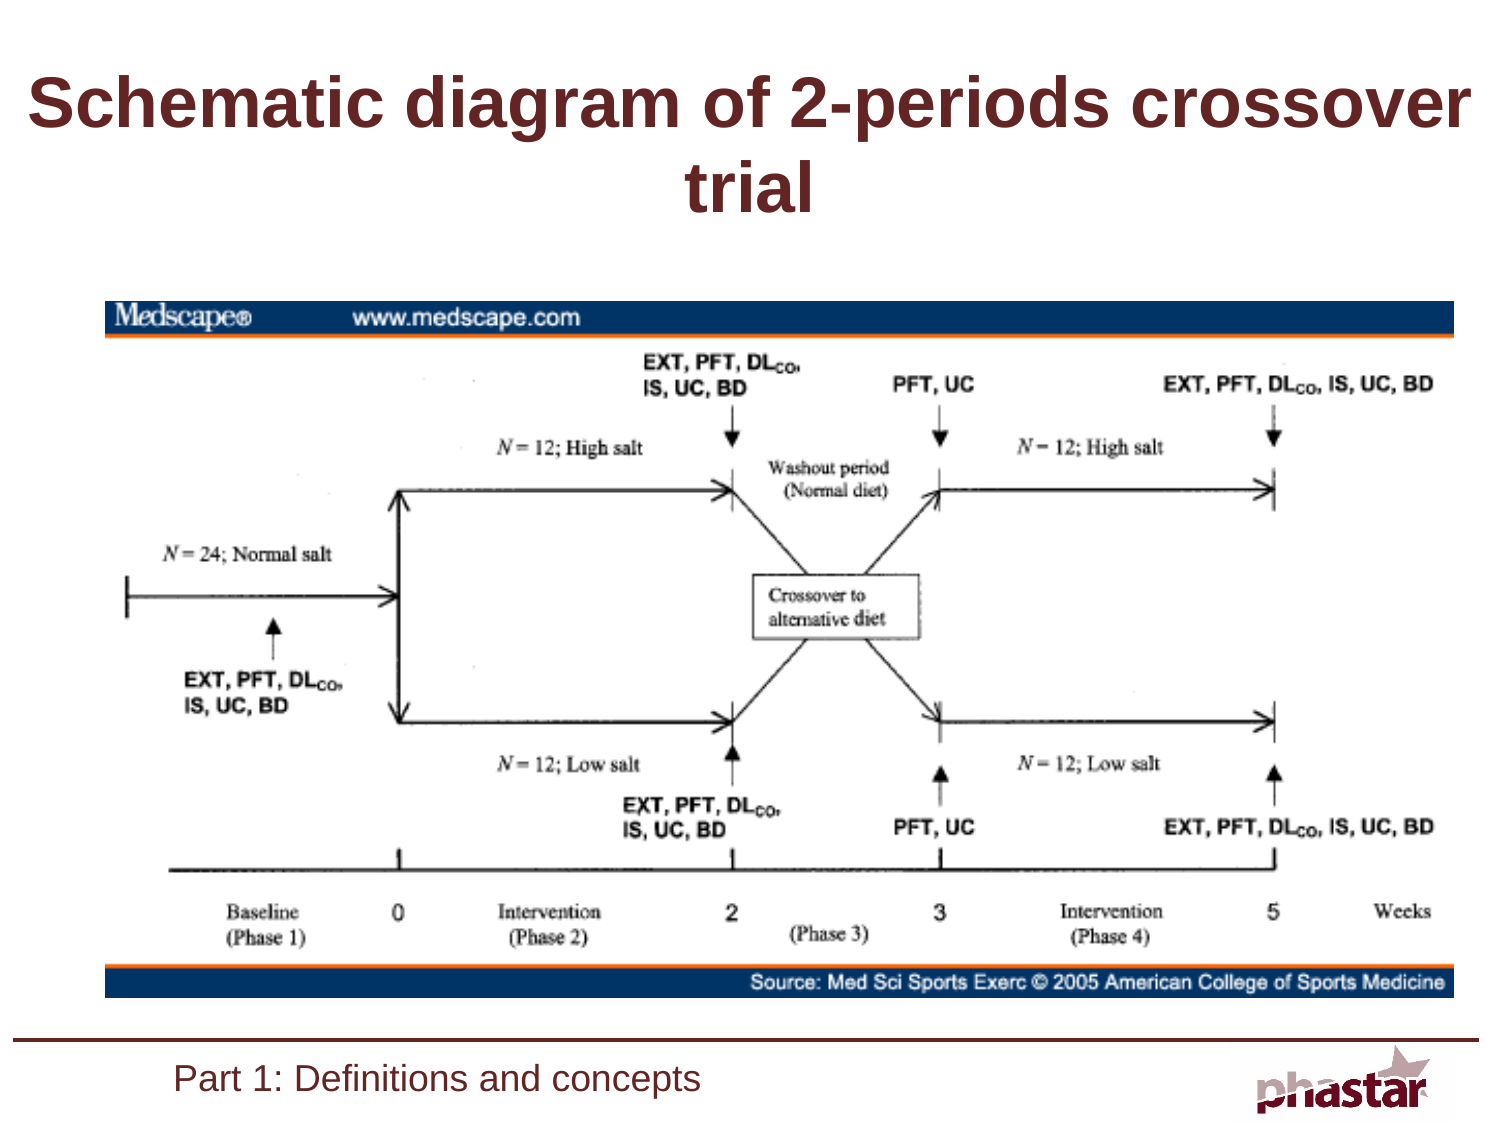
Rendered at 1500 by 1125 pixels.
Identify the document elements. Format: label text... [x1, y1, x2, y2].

picture [105, 301, 1455, 999]
text_box Part 1: Definitions and concepts [21, 1047, 854, 1107]
picture [1229, 1042, 1455, 1122]
title Schematic diagram of 2-periods crossover trial [0, 47, 1500, 236]
